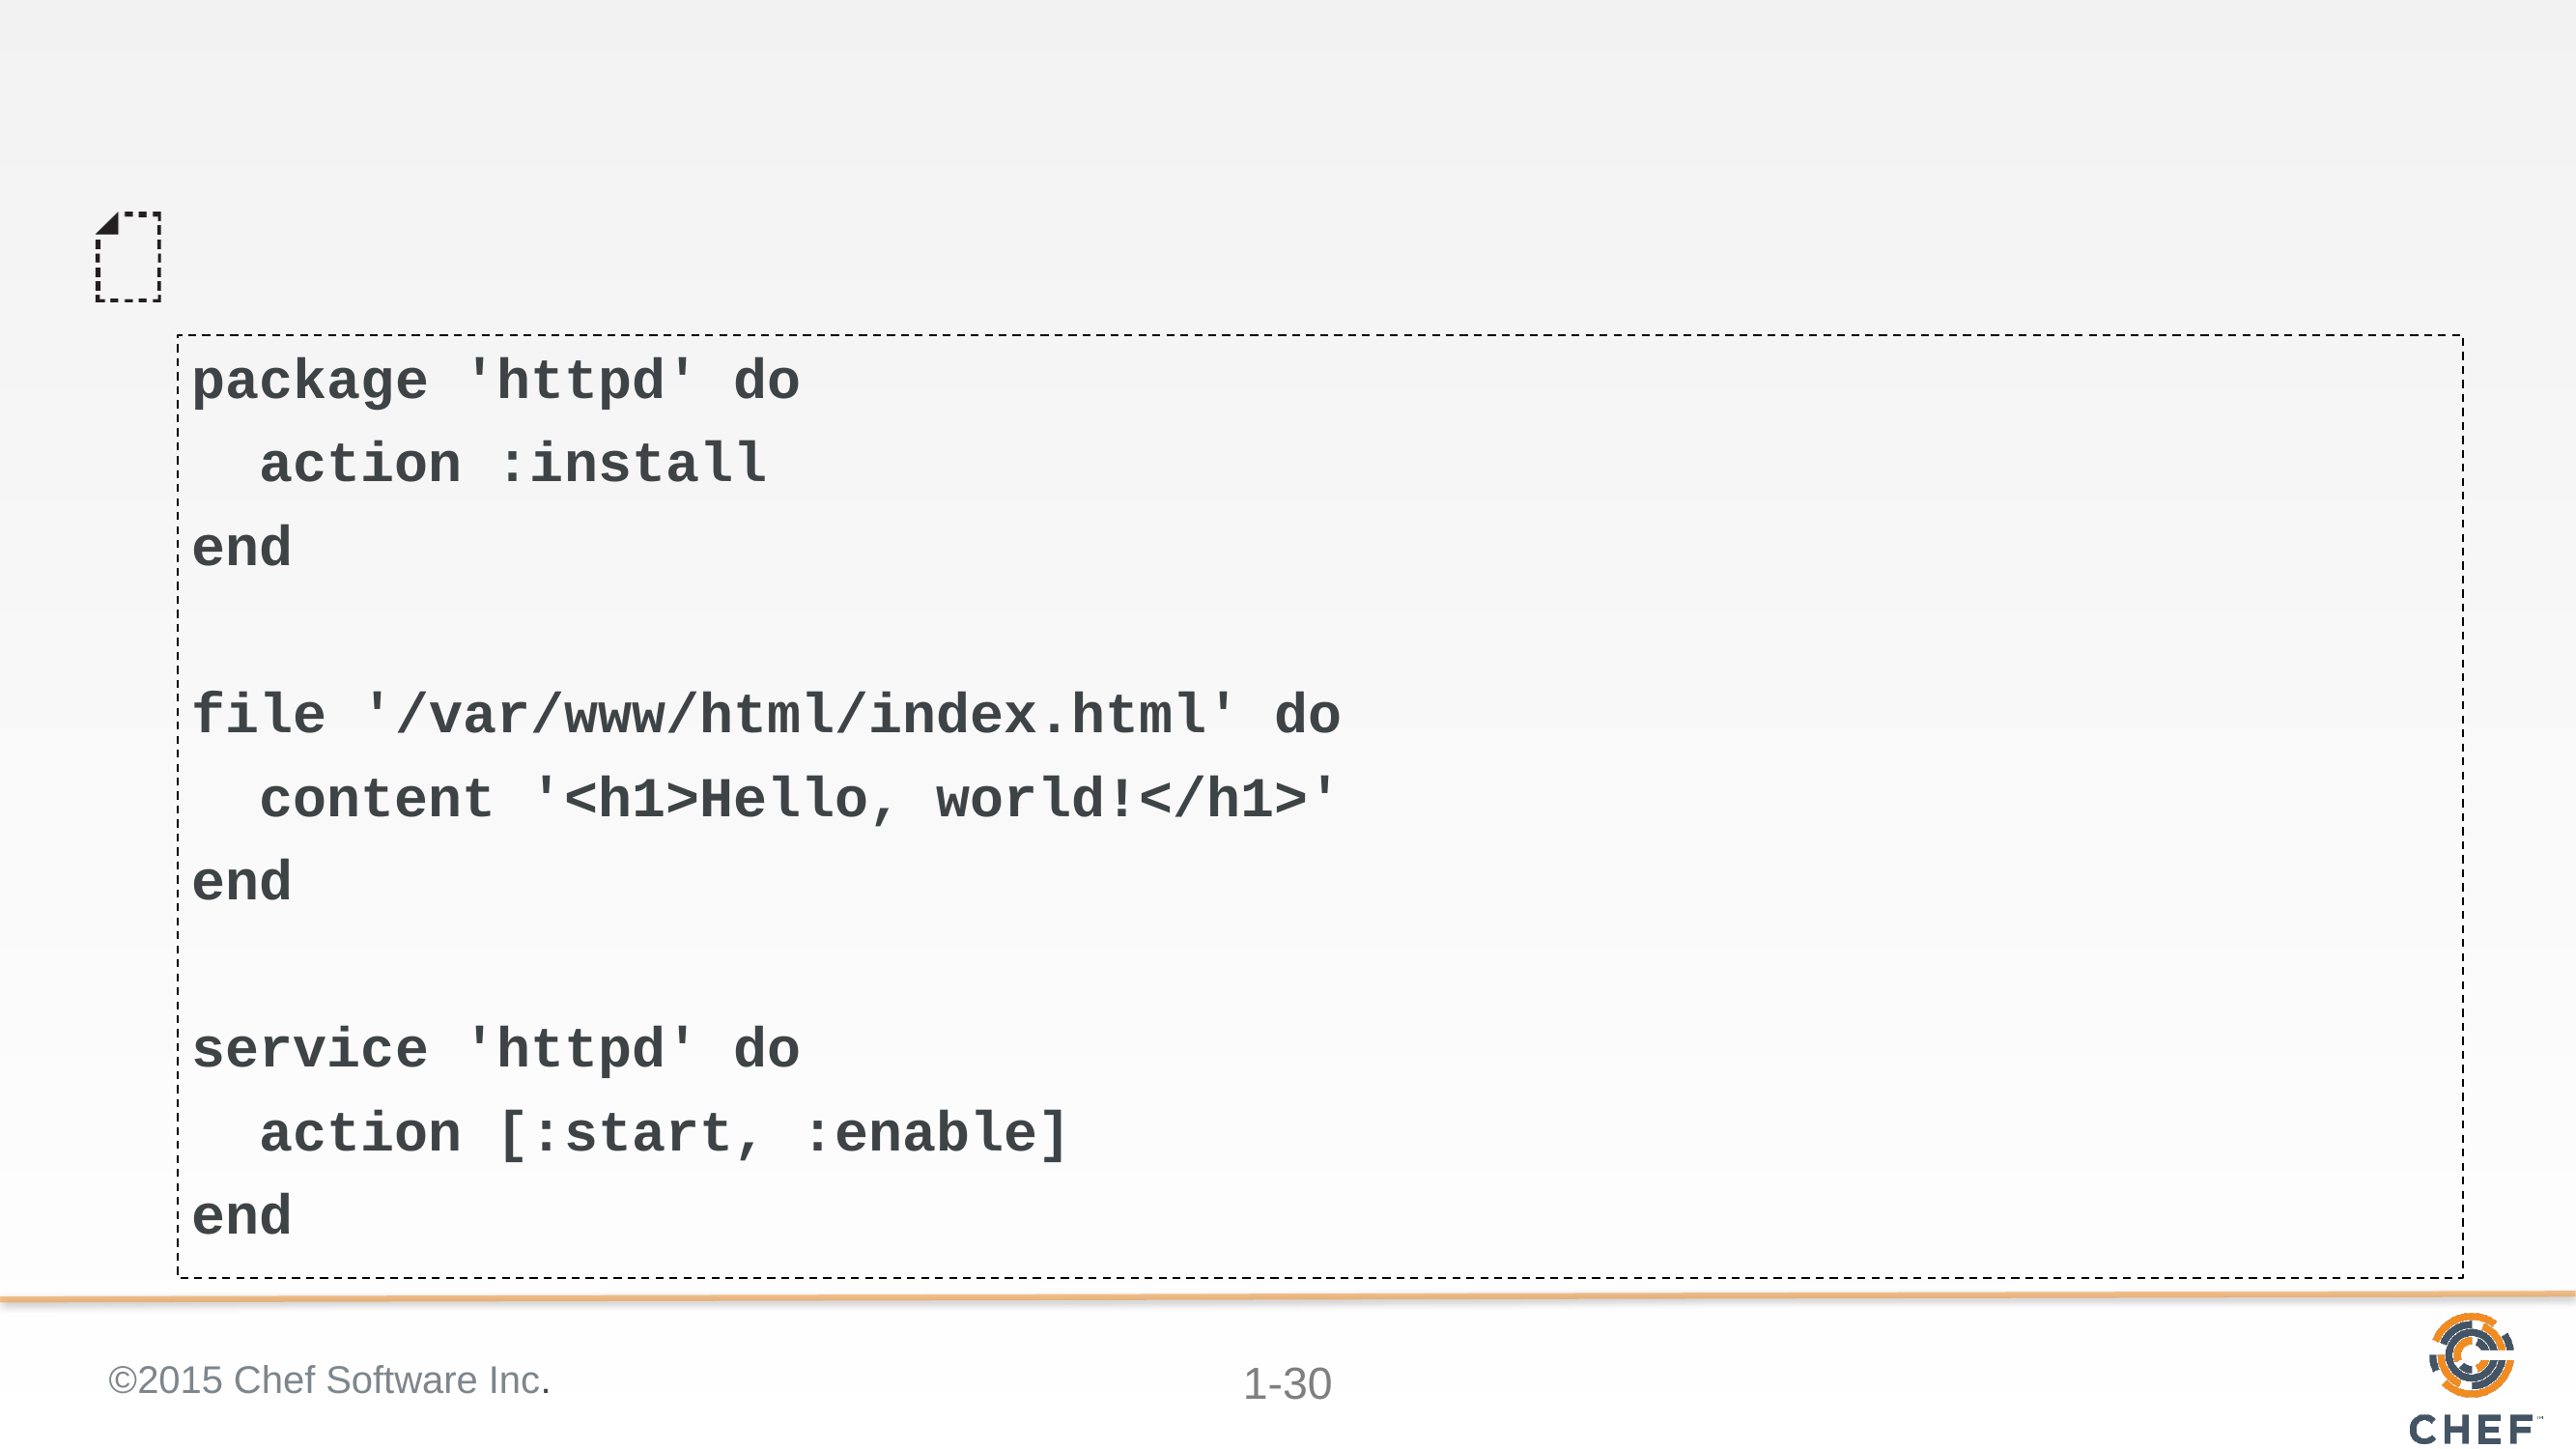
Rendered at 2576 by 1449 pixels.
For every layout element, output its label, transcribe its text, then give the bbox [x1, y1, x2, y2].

picture [2399, 1297, 2551, 1449]
list package 'httpd' do action :install end file '/var/www/html/index.html' do content '<h1>Hello, world!</h1>' end service 'httpd' do action [:start, :enable] end [177, 334, 2464, 1279]
